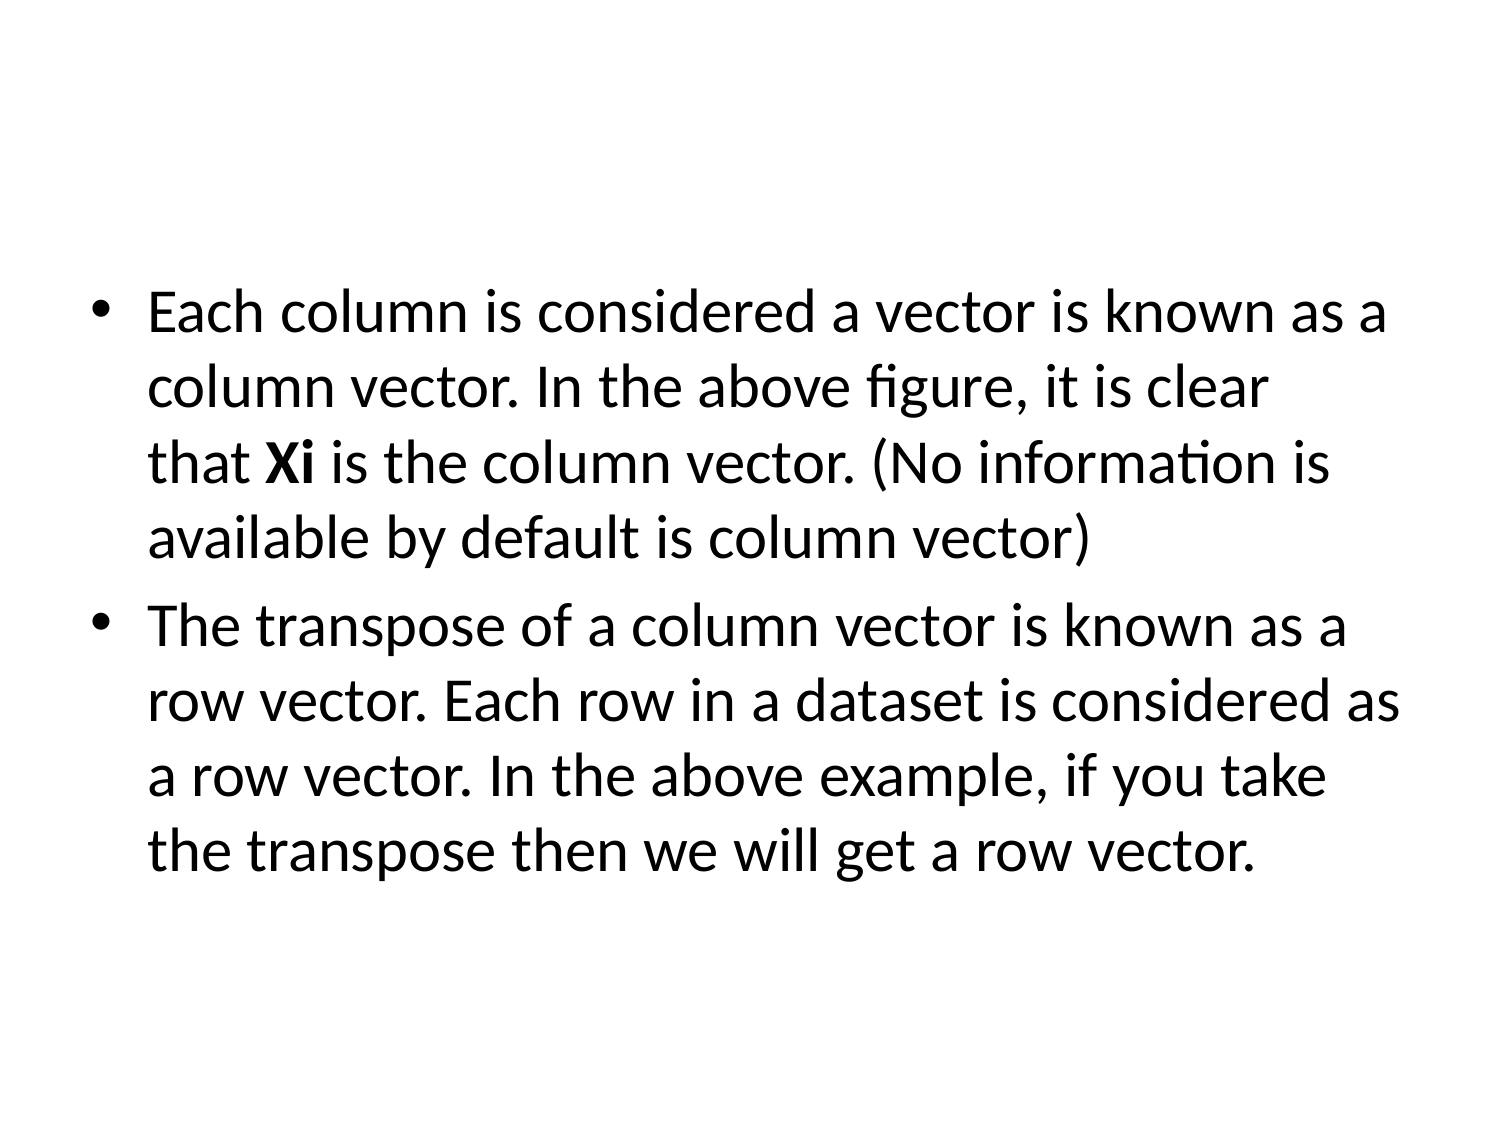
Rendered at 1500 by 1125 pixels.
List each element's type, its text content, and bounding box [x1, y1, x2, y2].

list Each column is considered a vector is known as a column vector. In the above figure, it is clear that Xi is the column vector. (No information is available by default is column vector) The transpose of a column vector is known as a row vector. Each row in a dataset is considered as a row vector. In the above example, if you take the transpose then we will get a row vector. [75, 262, 1425, 1005]
